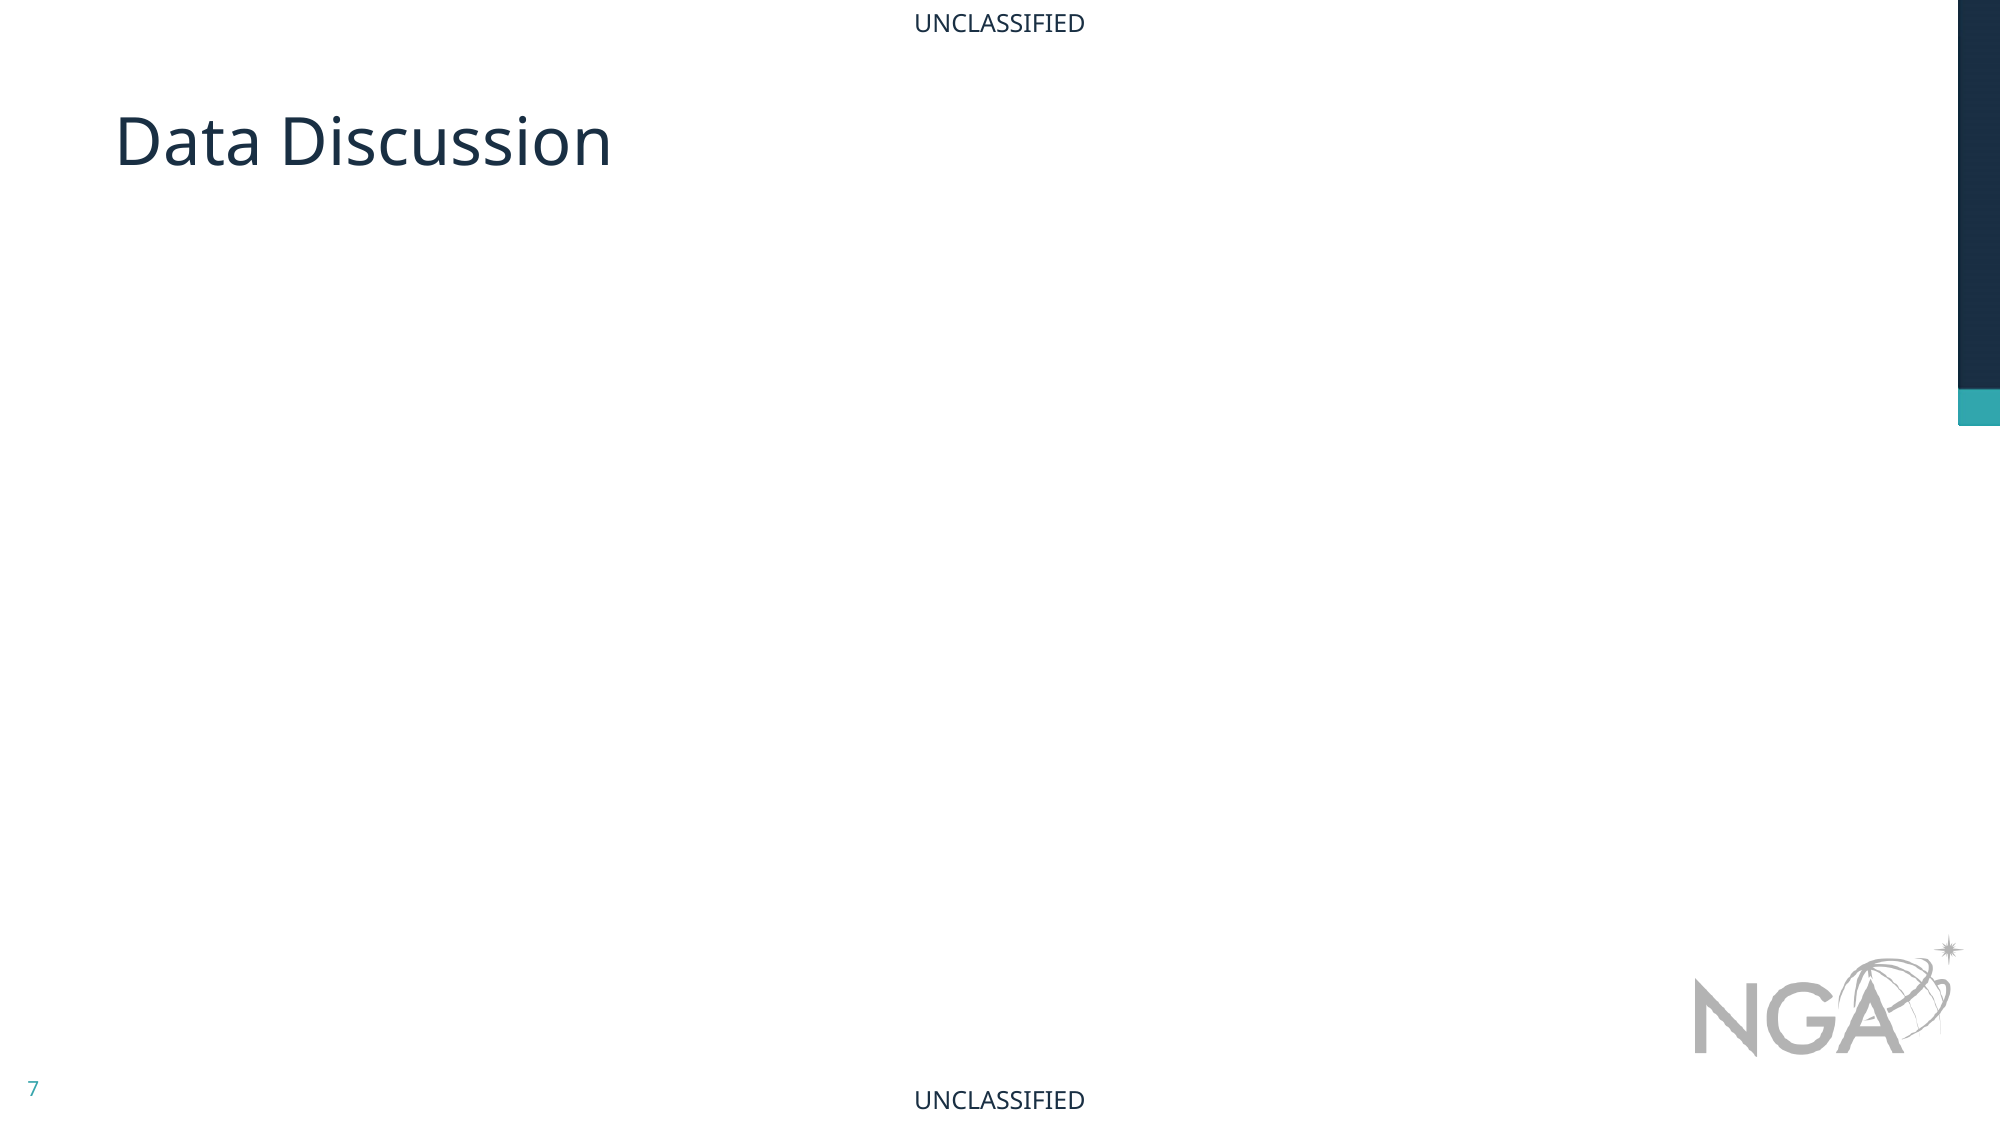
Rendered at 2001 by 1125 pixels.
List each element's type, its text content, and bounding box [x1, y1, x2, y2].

picture [1695, 934, 1964, 1057]
title Data Discussion [99, 45, 1900, 233]
